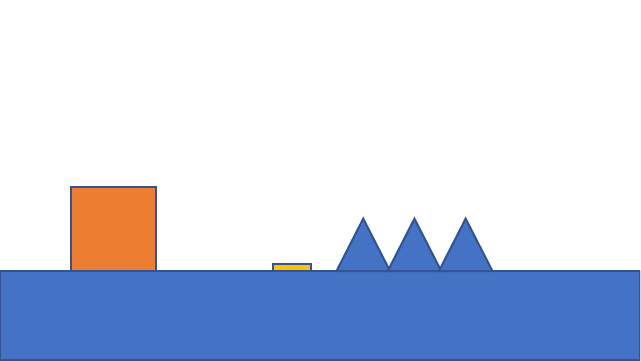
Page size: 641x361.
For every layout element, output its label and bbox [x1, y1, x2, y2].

text_box [0, 270, 641, 361]
text_box [70, 186, 157, 272]
text_box [272, 263, 312, 272]
text_box [386, 216, 440, 273]
text_box [437, 216, 495, 273]
text_box [334, 216, 389, 273]
